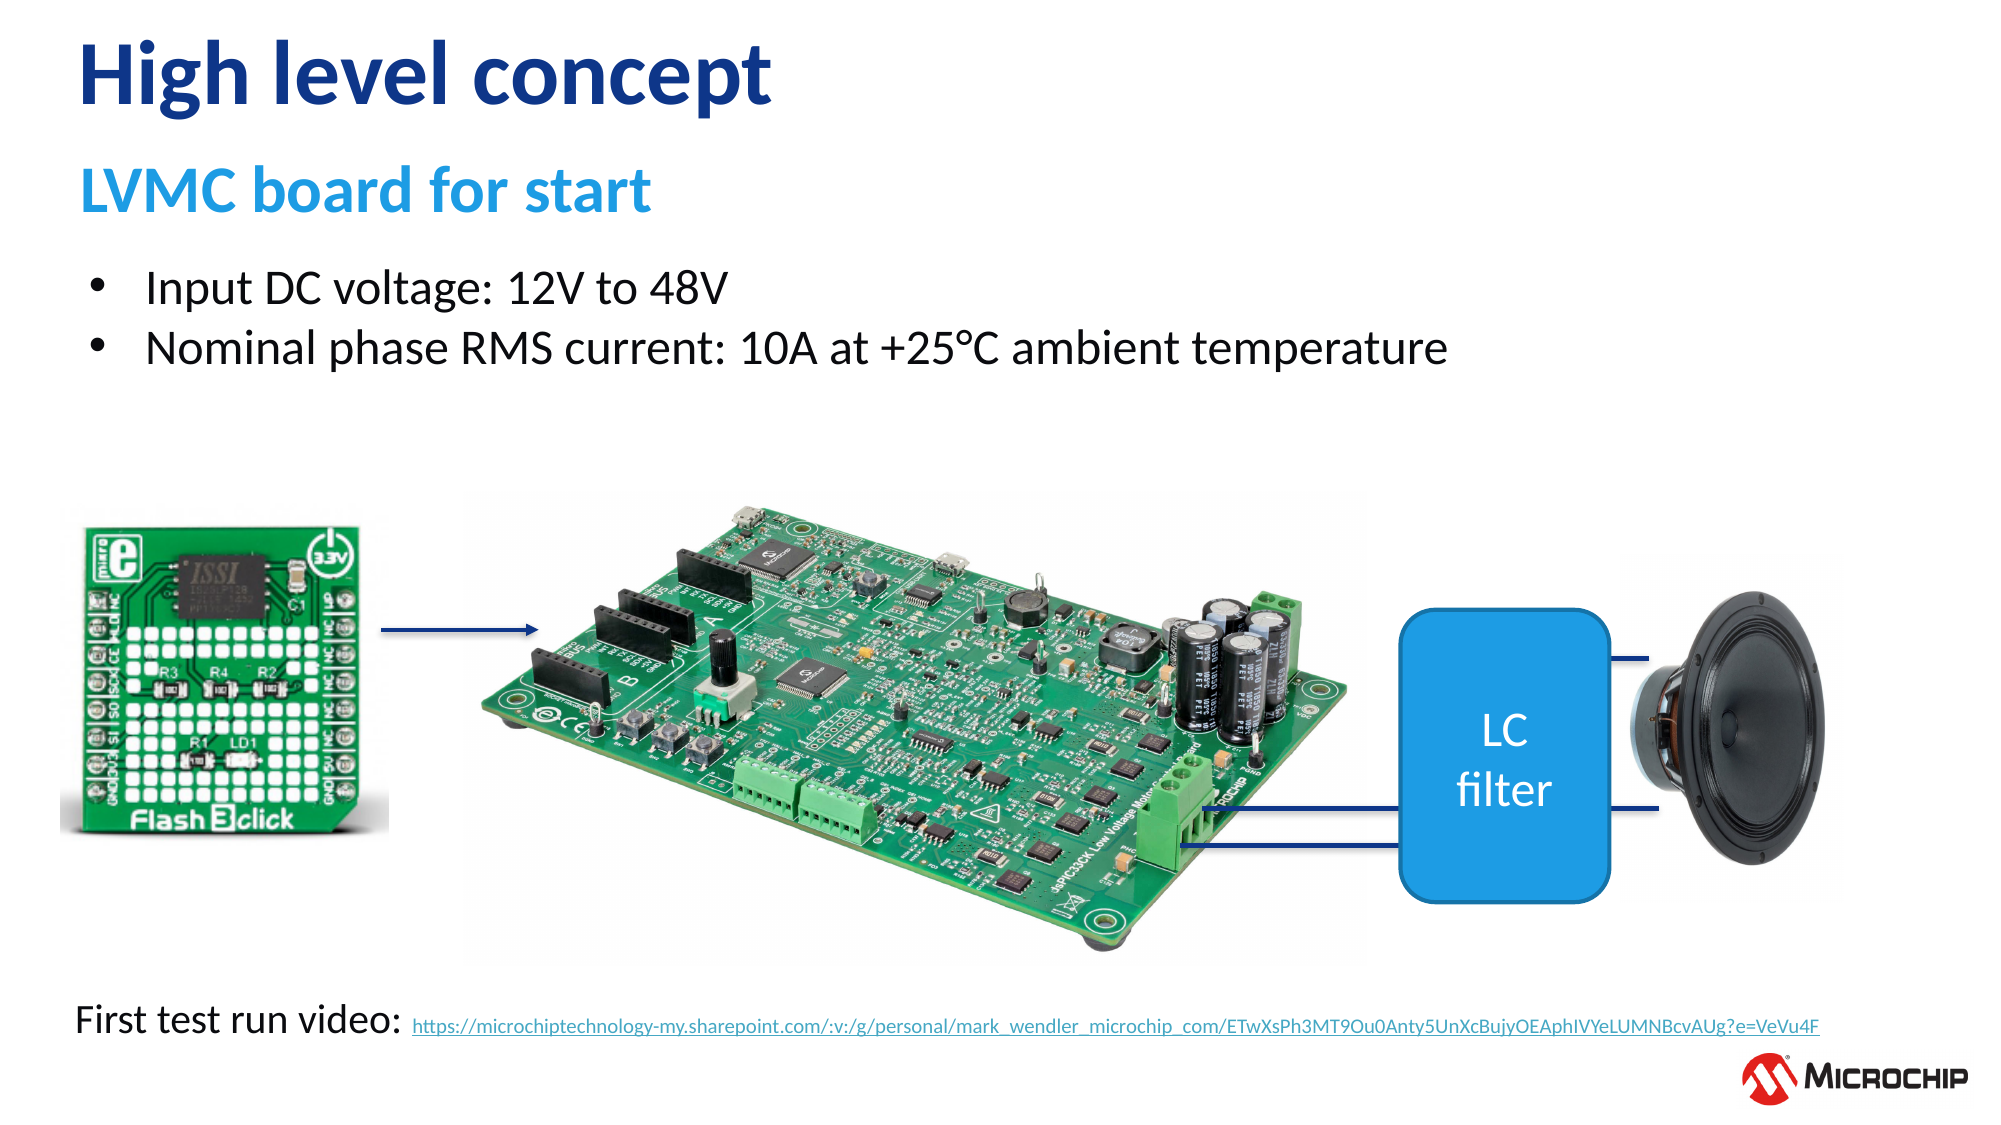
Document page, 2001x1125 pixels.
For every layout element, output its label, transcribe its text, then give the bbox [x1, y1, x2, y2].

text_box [1179, 808, 1660, 846]
picture [60, 503, 390, 846]
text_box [1201, 658, 1650, 809]
title High level concept [58, 15, 1929, 144]
picture [462, 491, 1367, 966]
text_box LC filter [1398, 607, 1597, 656]
text_box First test run video: https://microchiptechnology-my.sharepoint.com/:v:/g/personal/mark_wendler_microchip_com/ETwXsPh3MT9Ou0Anty5UnXcBujyOEAphIVYeLUMNBcvAUg?e=VeVu4F [60, 984, 1929, 1100]
text_box LC filter [1398, 854, 1612, 905]
picture [1736, 1049, 1974, 1109]
picture [1557, 555, 1906, 903]
text_box Input DC voltage: 12V to 48V Nominal phase RMS current: 10A at +25°C ambient temperature [74, 246, 1465, 382]
list LVMC board for start [60, 151, 1932, 222]
